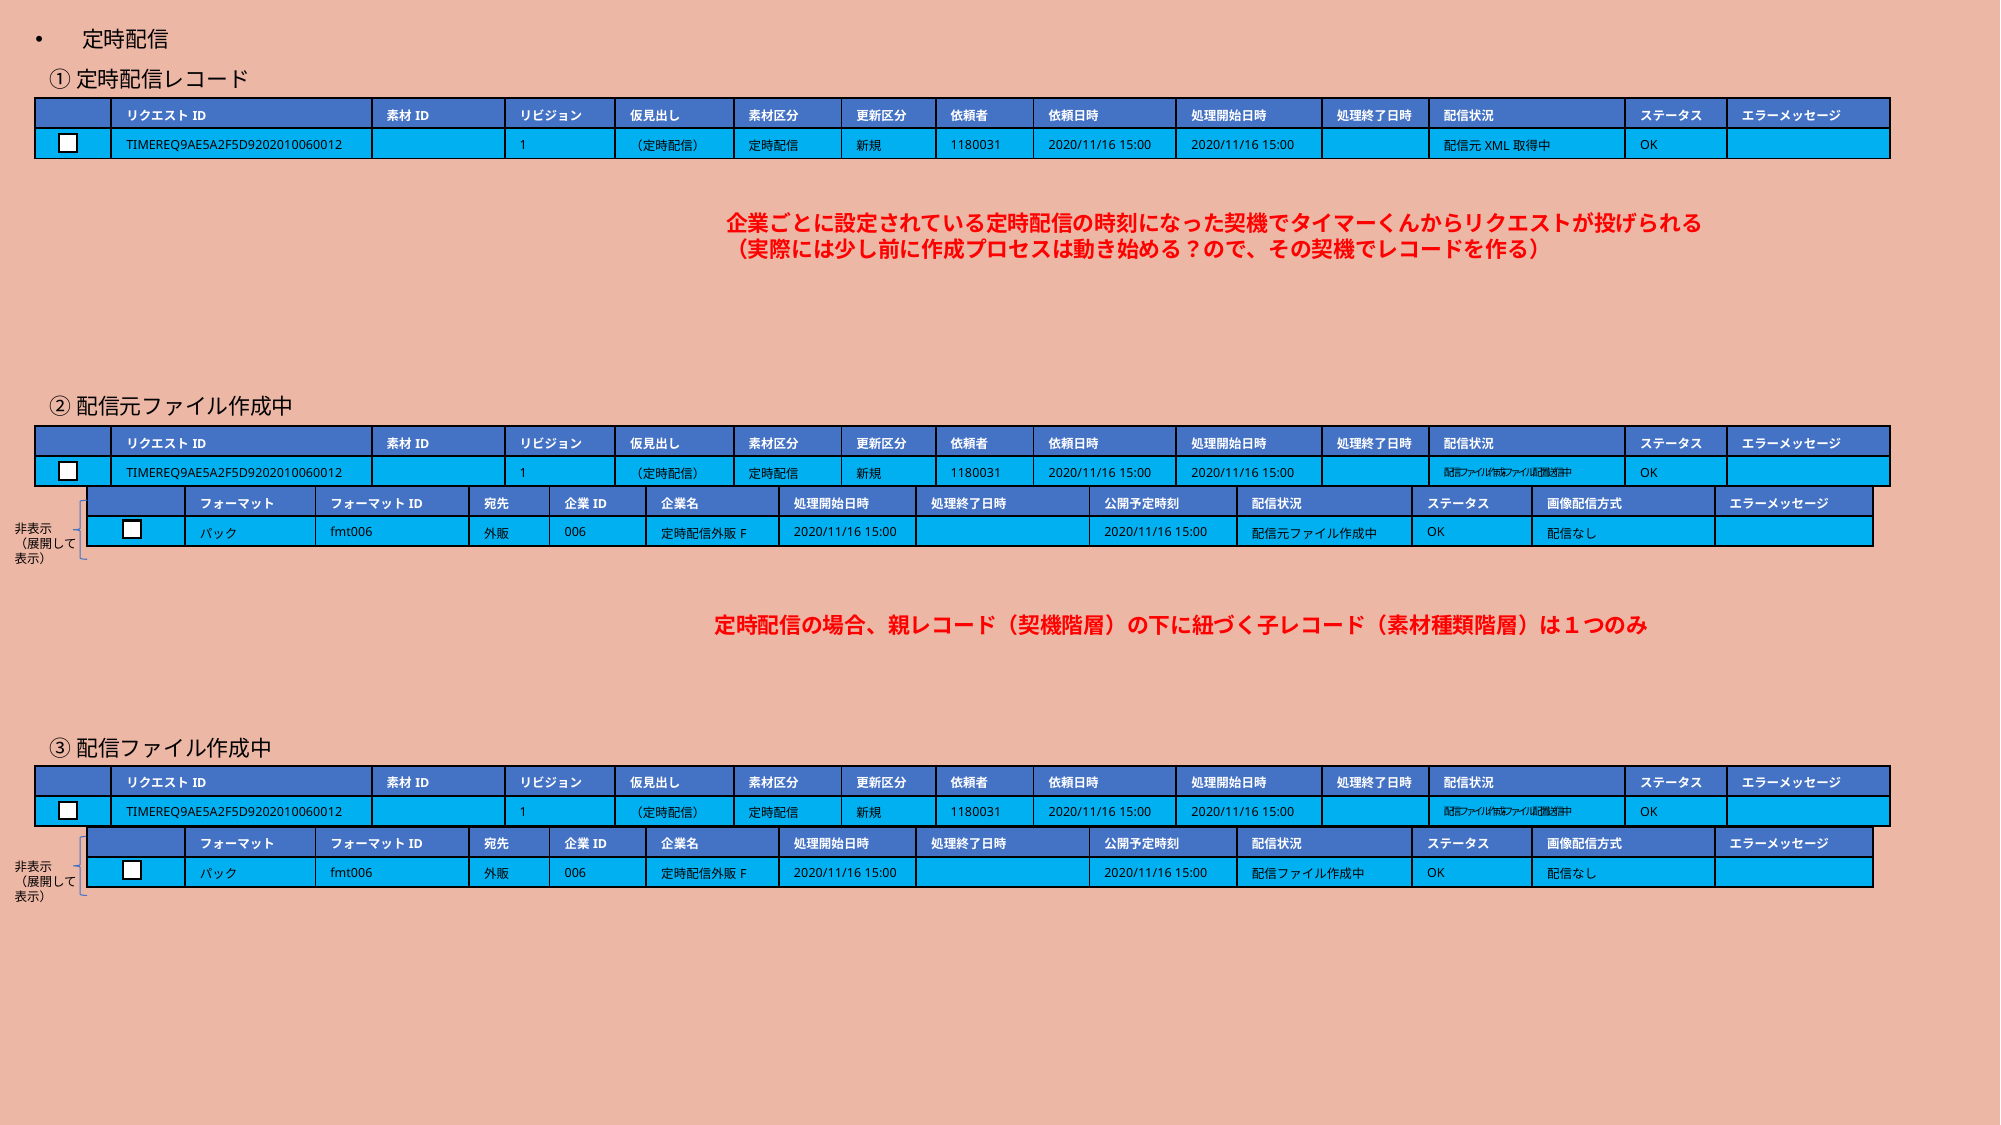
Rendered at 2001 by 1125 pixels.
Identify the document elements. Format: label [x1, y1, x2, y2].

table_header [647, 487, 778, 515]
table_cell [1034, 457, 1175, 485]
table_header [937, 767, 1033, 795]
table_cell [1728, 129, 1889, 158]
table_cell [1238, 517, 1411, 545]
table_cell [1430, 797, 1624, 825]
table_cell [1177, 797, 1321, 825]
table_cell [506, 797, 614, 825]
table_cell [1626, 797, 1726, 825]
table_header [1177, 99, 1321, 127]
table_header [88, 828, 184, 856]
table_cell [550, 517, 645, 545]
table_cell [917, 517, 1089, 545]
table_cell [937, 129, 1033, 158]
table_cell [1090, 517, 1236, 545]
table_header [1716, 828, 1872, 856]
table_header [1323, 767, 1428, 795]
table_cell [937, 457, 1033, 485]
table_cell [1177, 457, 1321, 485]
table_cell [186, 517, 315, 545]
table_cell [1533, 858, 1714, 886]
table_header [735, 427, 841, 455]
table_header [506, 99, 614, 127]
table_cell [616, 457, 733, 485]
table_cell [186, 858, 315, 886]
table_cell [1430, 129, 1624, 158]
table_header [112, 99, 371, 127]
table_cell [616, 797, 733, 825]
table_cell [112, 457, 371, 485]
table_cell [1626, 129, 1726, 158]
table_header [550, 828, 645, 856]
table_cell [316, 517, 468, 545]
table_cell [937, 797, 1033, 825]
table_cell [1177, 129, 1321, 158]
table_cell [112, 797, 371, 825]
table_cell [470, 858, 549, 886]
table_header [735, 767, 841, 795]
table_header [1413, 487, 1531, 515]
table_header [112, 767, 371, 795]
table_cell [470, 517, 549, 545]
table_cell [842, 129, 935, 158]
table_header [550, 487, 645, 515]
table_header [1430, 99, 1624, 127]
table_header [36, 99, 110, 127]
table_header [1034, 99, 1175, 127]
table_cell [1323, 797, 1428, 825]
table_cell [550, 858, 645, 886]
table_header [1177, 427, 1321, 455]
table_header [842, 427, 935, 455]
table_header [1413, 828, 1531, 856]
table_cell [1323, 129, 1428, 158]
table_header [506, 427, 614, 455]
table_header [780, 487, 915, 515]
table_header [186, 828, 315, 856]
table_cell [647, 517, 778, 545]
table_cell [780, 858, 915, 886]
table_cell [1430, 457, 1624, 485]
table_header [88, 487, 184, 515]
table_header [1728, 767, 1889, 795]
table_header [616, 767, 733, 795]
table_cell [36, 129, 110, 158]
table_header [112, 427, 371, 455]
table_cell [1413, 858, 1531, 886]
table_cell [647, 858, 778, 886]
table_cell [506, 457, 614, 485]
table_cell [917, 858, 1089, 886]
table_header [780, 828, 915, 856]
table_header [1626, 99, 1726, 127]
table_header [1177, 767, 1321, 795]
table_header [1034, 427, 1175, 455]
table_cell [616, 129, 733, 158]
table_cell [1413, 517, 1531, 545]
table_header [1626, 767, 1726, 795]
table_header [647, 828, 778, 856]
table_header [917, 828, 1089, 856]
table_header [616, 427, 733, 455]
table_header [735, 99, 841, 127]
table_cell [1716, 517, 1872, 545]
table_cell [373, 797, 504, 825]
table_cell [506, 129, 614, 158]
table_cell [36, 797, 110, 825]
table_cell [1716, 858, 1872, 886]
table_cell [1728, 797, 1889, 825]
table_cell [316, 858, 468, 886]
table_cell [735, 797, 841, 825]
table_header [1533, 828, 1714, 856]
table_cell [373, 129, 504, 158]
table_header [1716, 487, 1872, 515]
table_header [36, 427, 110, 455]
table_cell [1626, 457, 1726, 485]
table_header [1090, 487, 1236, 515]
table_cell [1533, 517, 1714, 545]
table_cell [1728, 457, 1889, 485]
table_cell [735, 457, 841, 485]
table_header [842, 767, 935, 795]
table_header [186, 487, 315, 515]
table_header [373, 427, 504, 455]
table_cell [842, 797, 935, 825]
text_box [0, 0, 2000, 1125]
table_cell [36, 457, 110, 485]
table_header [1728, 427, 1889, 455]
table_header [1533, 487, 1714, 515]
table_cell [842, 457, 935, 485]
table_cell [1034, 797, 1175, 825]
table_header [470, 487, 549, 515]
table_cell [1323, 457, 1428, 485]
table_header [470, 828, 549, 856]
table_header [373, 767, 504, 795]
table_header [1323, 99, 1428, 127]
table_header [36, 767, 110, 795]
table_header [1430, 427, 1624, 455]
table_cell [1034, 129, 1175, 158]
table_cell [780, 517, 915, 545]
table_cell [112, 129, 371, 158]
table_header [1034, 767, 1175, 795]
table_header [1323, 427, 1428, 455]
table_header [506, 767, 614, 795]
table_cell [92, 517, 184, 545]
table_header [1238, 828, 1411, 856]
table_cell [88, 858, 184, 886]
table_header [1090, 828, 1236, 856]
table_cell [1090, 858, 1236, 886]
table_cell [373, 457, 504, 485]
table_header [316, 828, 468, 856]
table_header [937, 427, 1033, 455]
table_header [1430, 767, 1624, 795]
table_header [1626, 427, 1726, 455]
table_header [917, 487, 1089, 515]
table_header [616, 99, 733, 127]
table_header [1728, 99, 1889, 127]
table_header [842, 99, 935, 127]
table_header [316, 487, 468, 515]
table_header [373, 99, 504, 127]
table_cell [1238, 858, 1411, 886]
table_cell [735, 129, 841, 158]
table_header [937, 99, 1033, 127]
table_header [1238, 487, 1411, 515]
